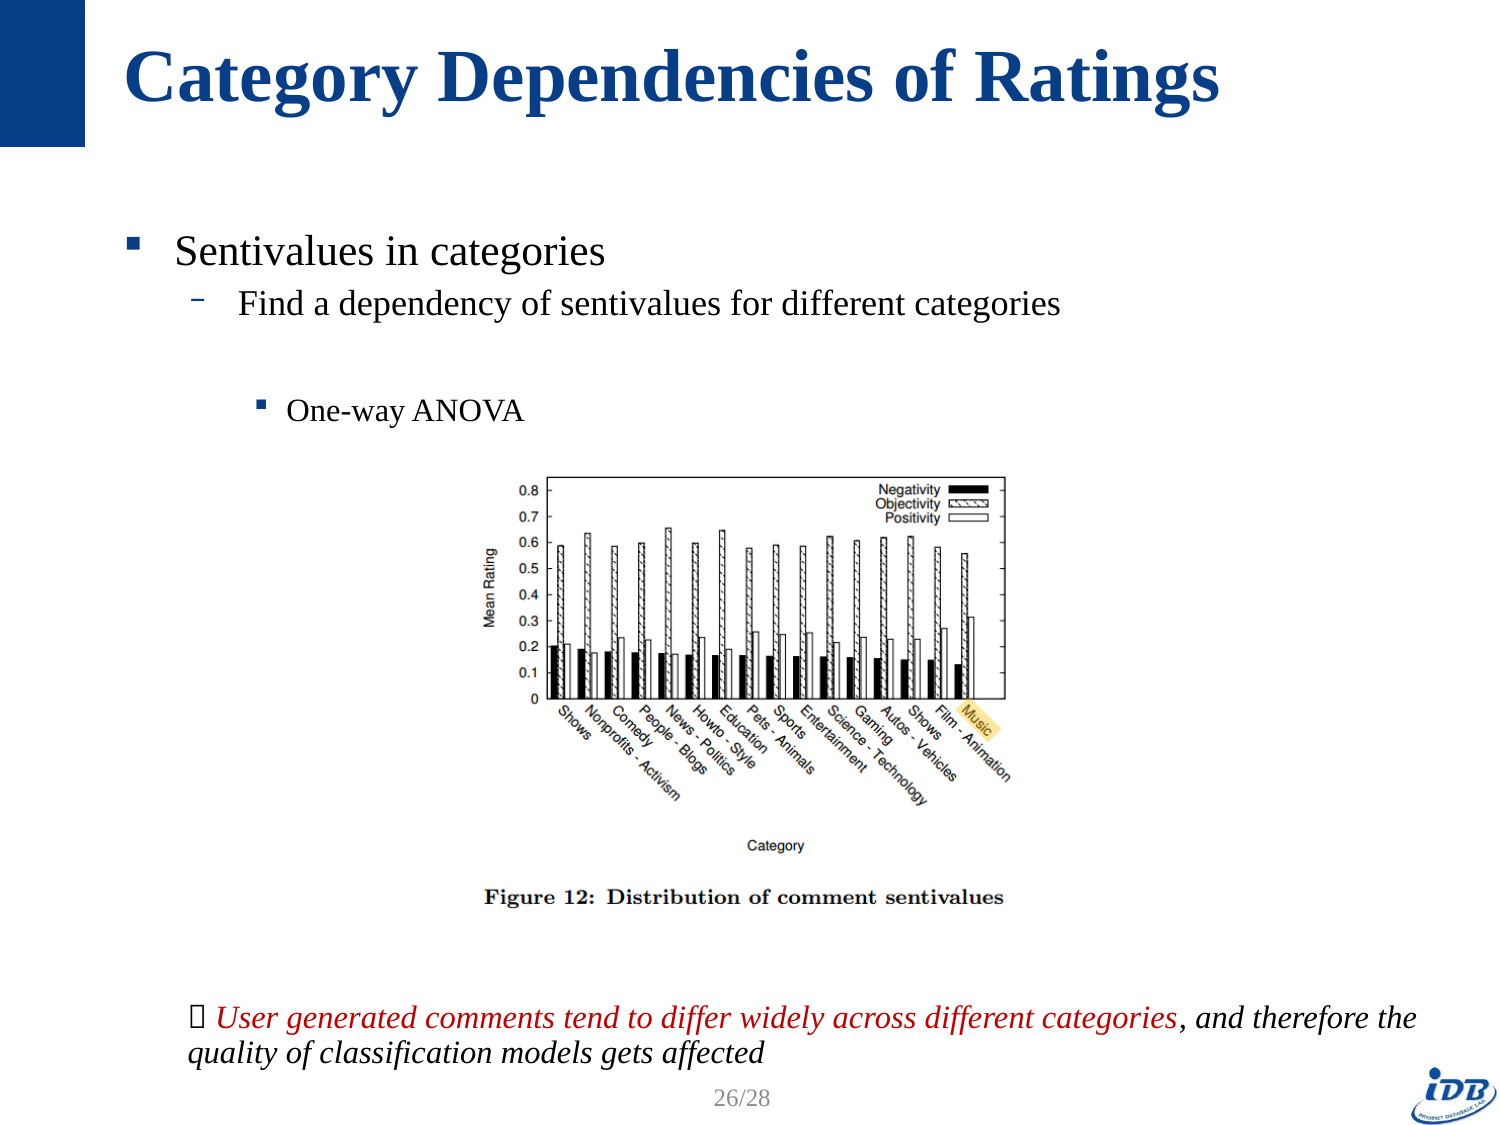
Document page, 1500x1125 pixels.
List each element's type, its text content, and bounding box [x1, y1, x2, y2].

picture [1411, 1067, 1497, 1125]
title Category Dependencies of Ratings [108, 15, 1379, 140]
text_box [472, 472, 1028, 913]
picture [0, 0, 85, 147]
slide_number 26/28 [573, 1076, 911, 1118]
